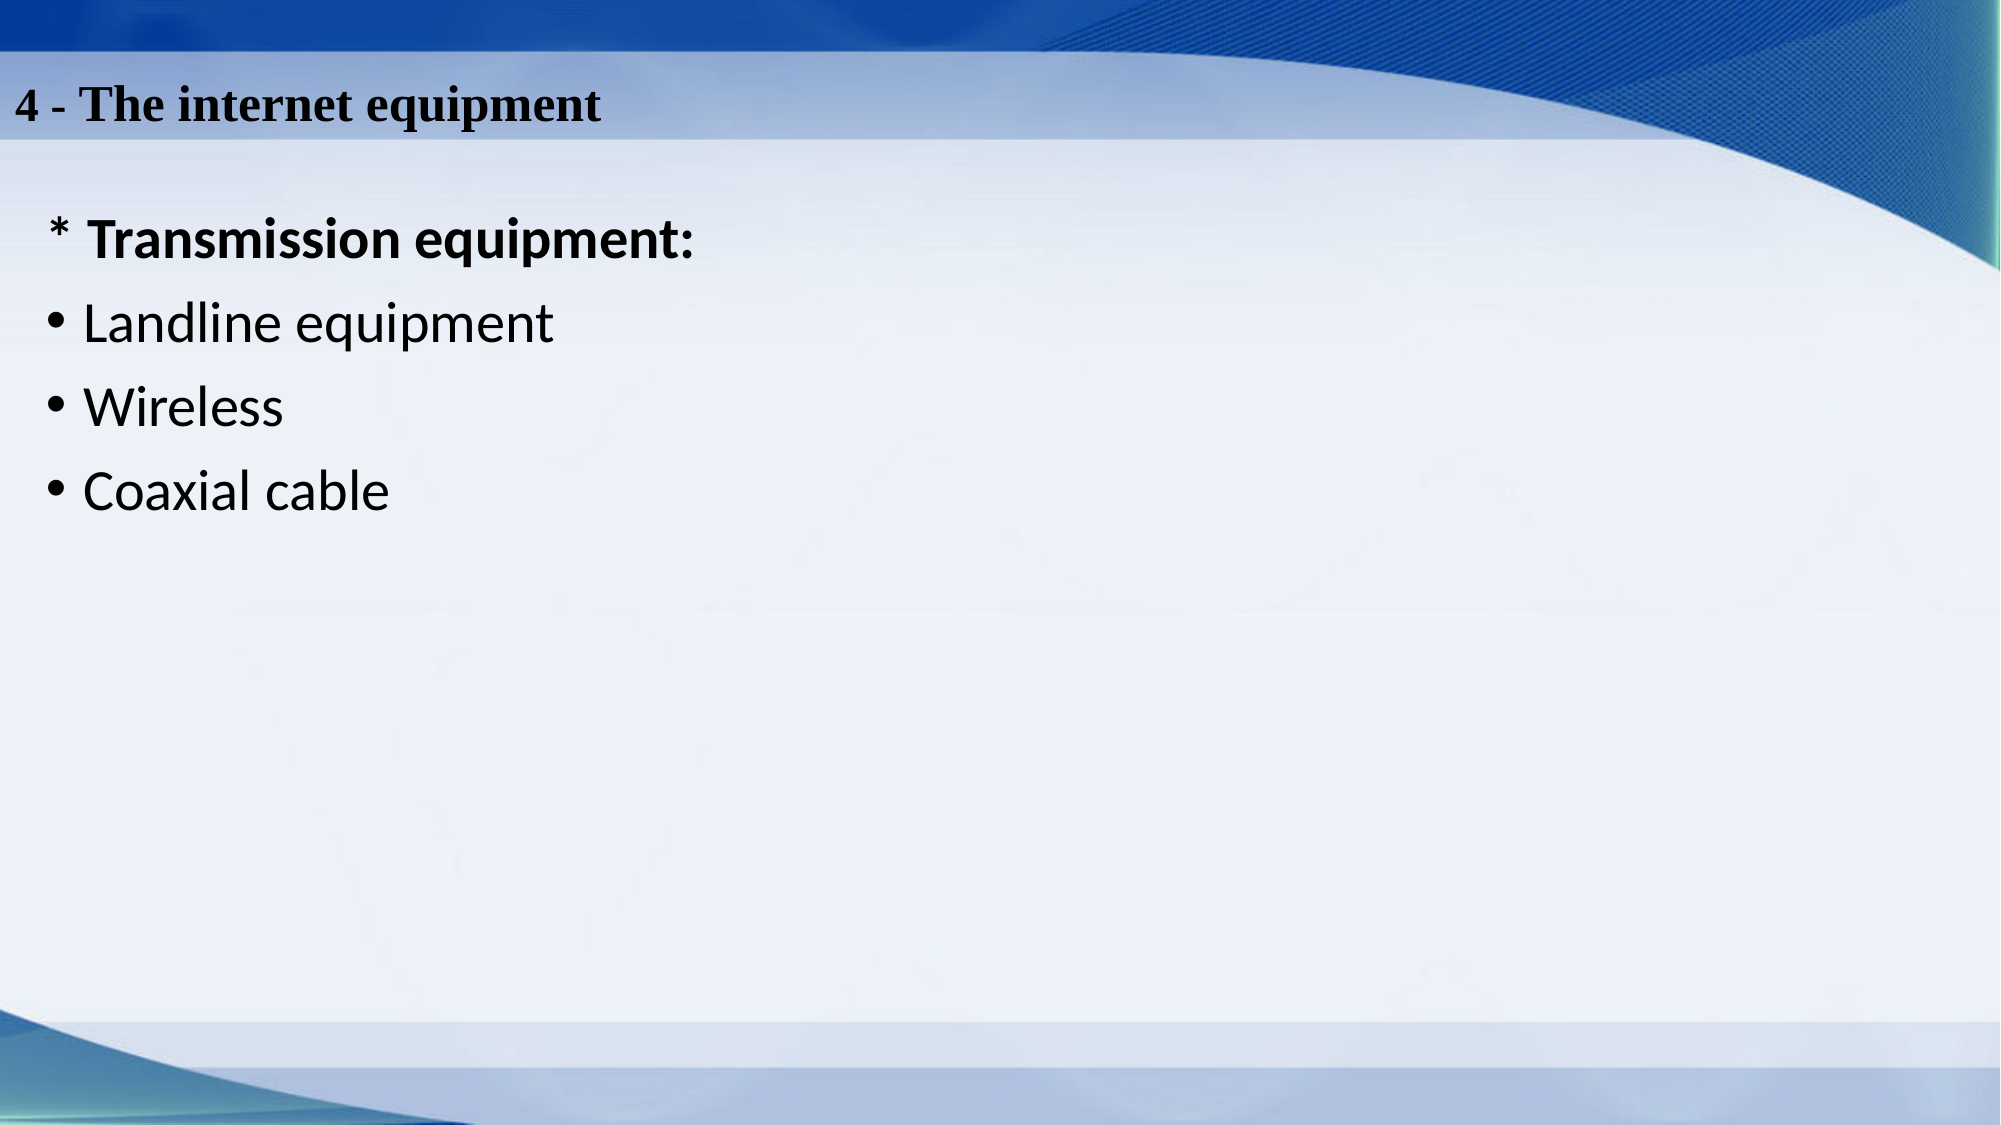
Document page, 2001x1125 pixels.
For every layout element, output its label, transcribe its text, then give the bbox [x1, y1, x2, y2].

picture [0, 0, 2001, 1125]
title 4 - The internet equipment [0, 0, 1725, 218]
list * Transmission equipment: Landline equipment Wireless Coaxial cable [30, 200, 1863, 1014]
